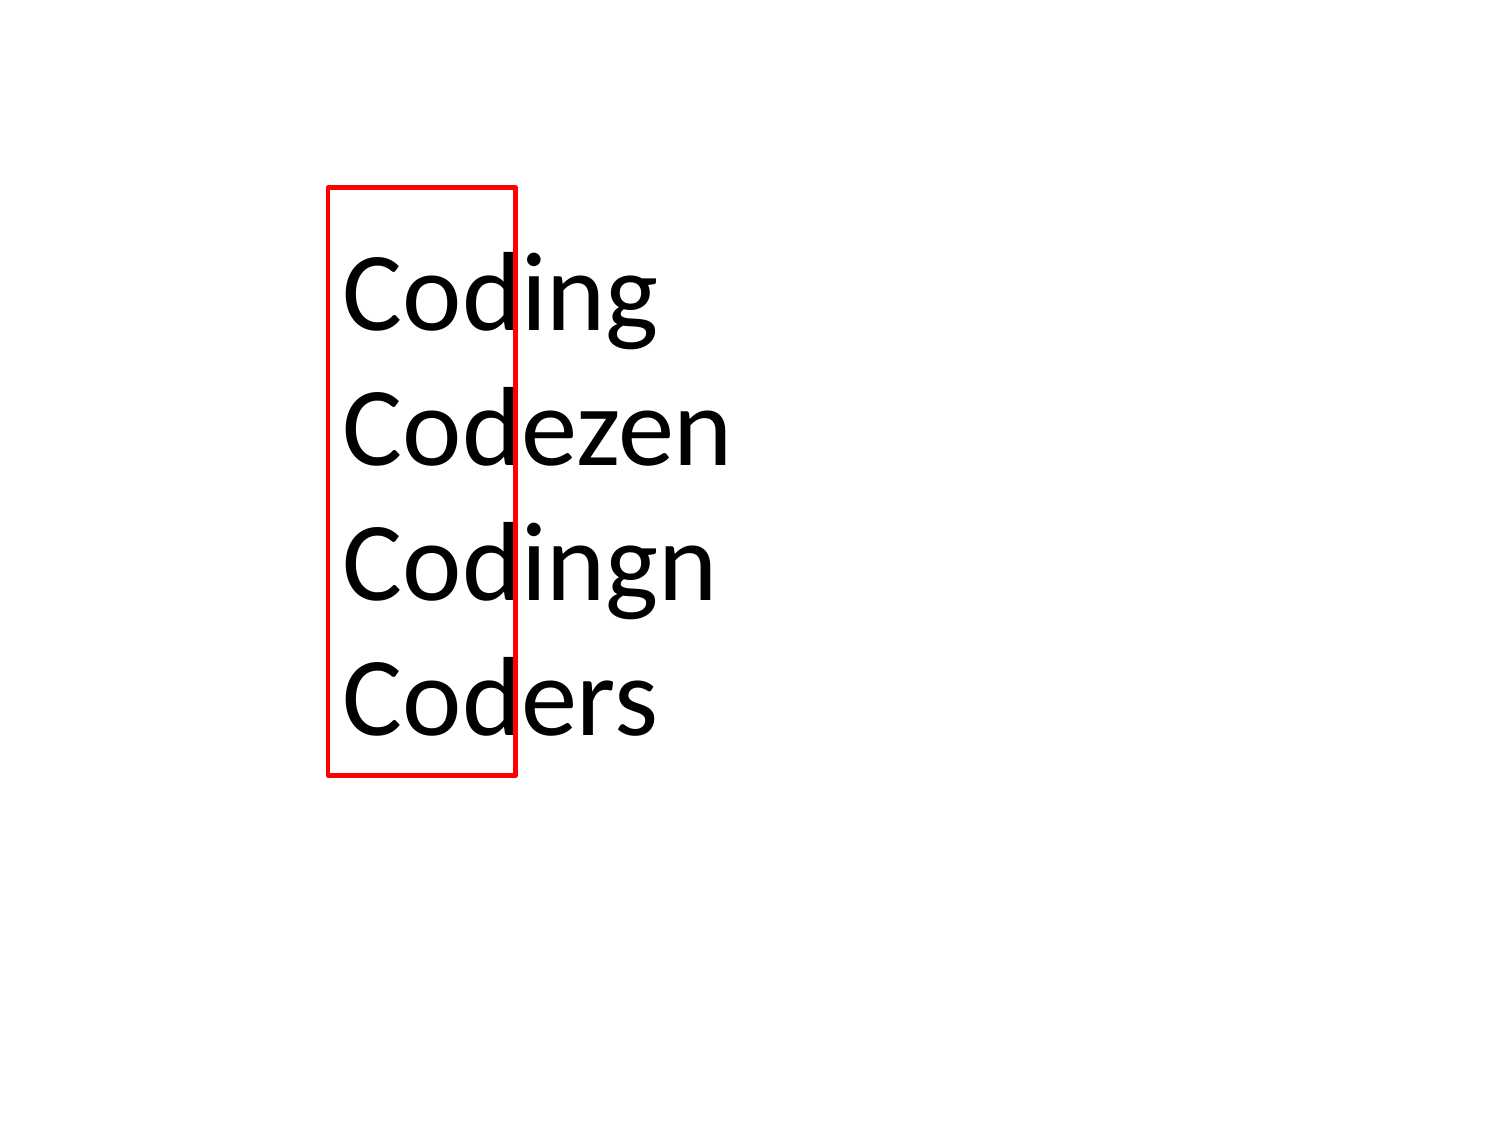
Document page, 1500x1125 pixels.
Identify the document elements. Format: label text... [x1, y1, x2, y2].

text_box Coding Codezen Codingn Coders [518, 210, 1266, 766]
text_box [326, 185, 518, 778]
